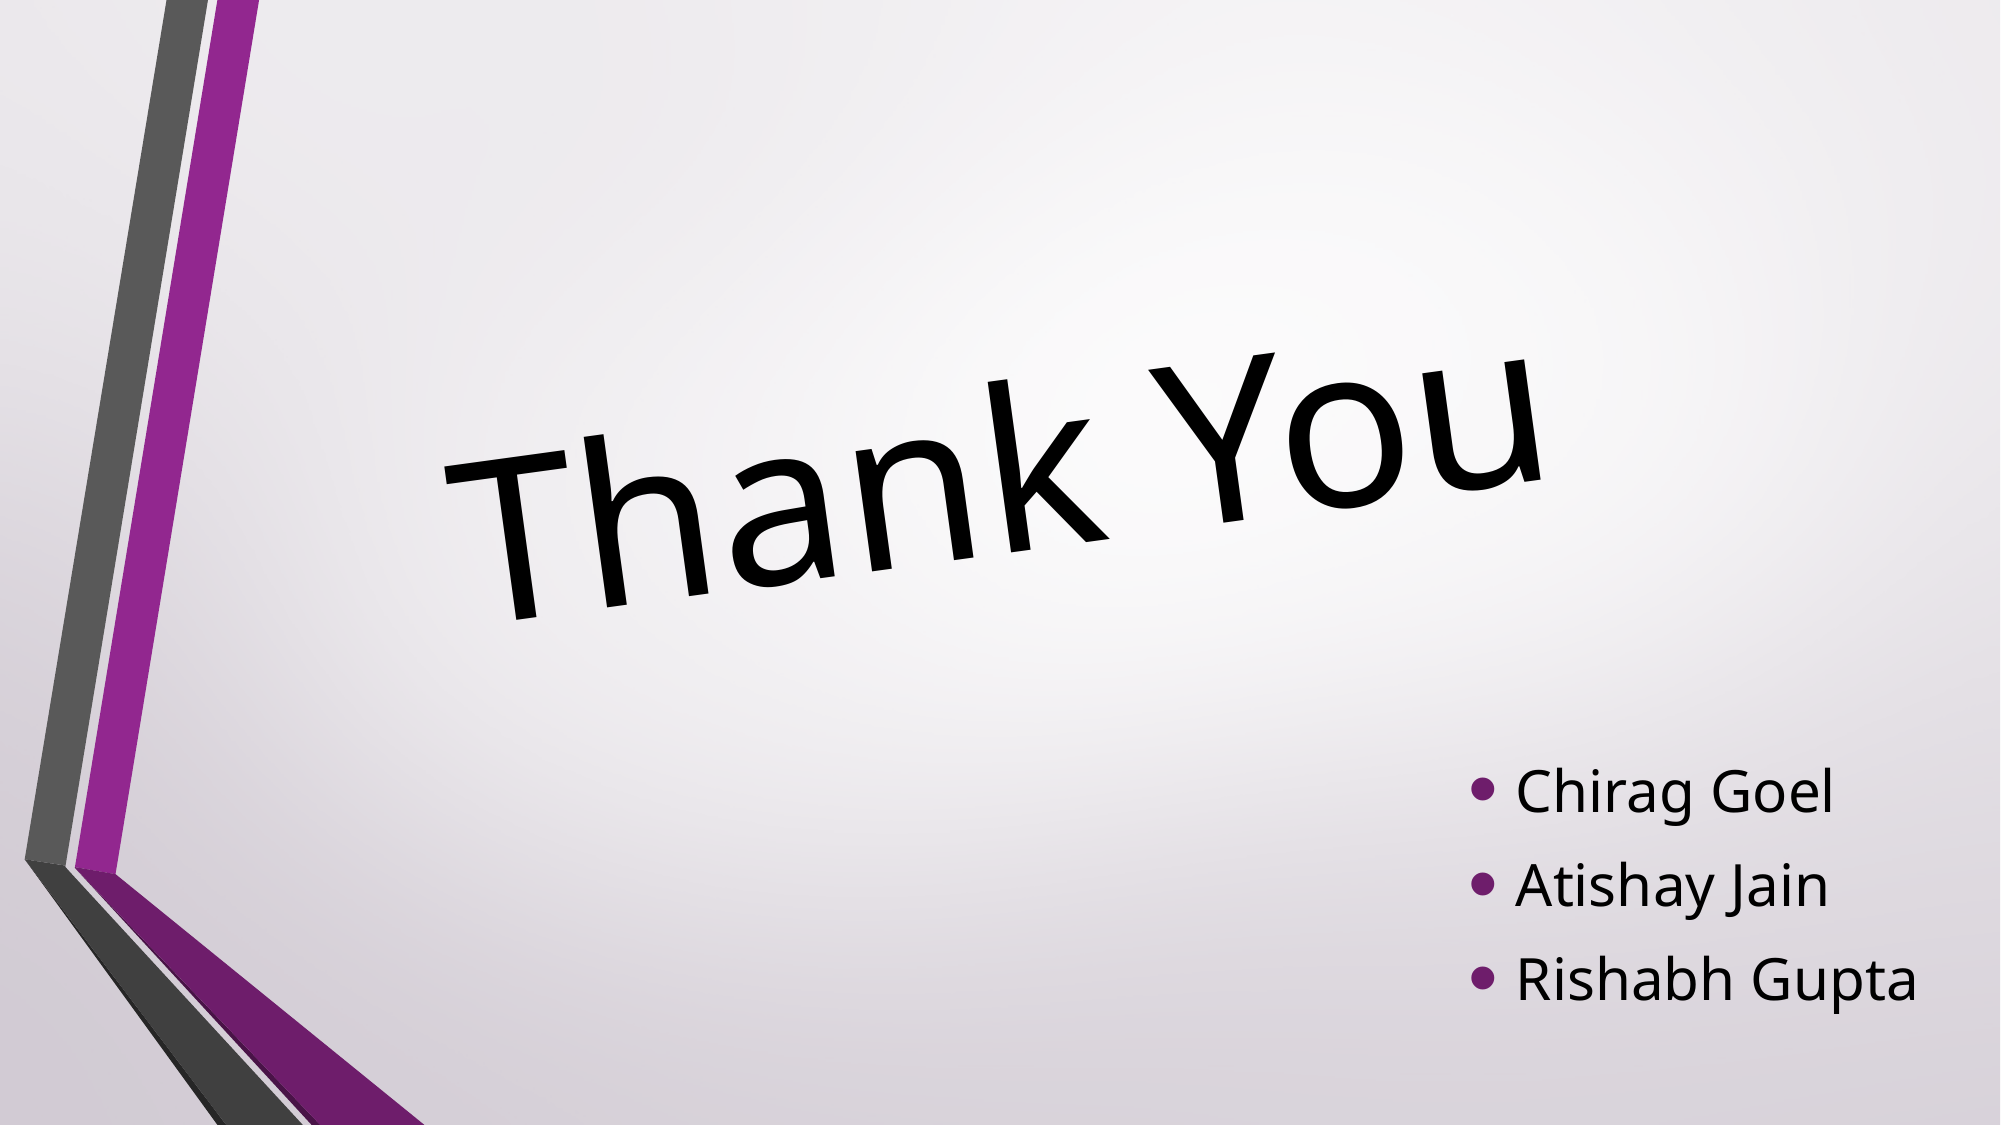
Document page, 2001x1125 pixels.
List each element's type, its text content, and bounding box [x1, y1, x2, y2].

title Thank You [166, 208, 1834, 717]
list Chirag Goel Atishay Jain Rishabh Gupta [1453, 662, 1965, 1104]
